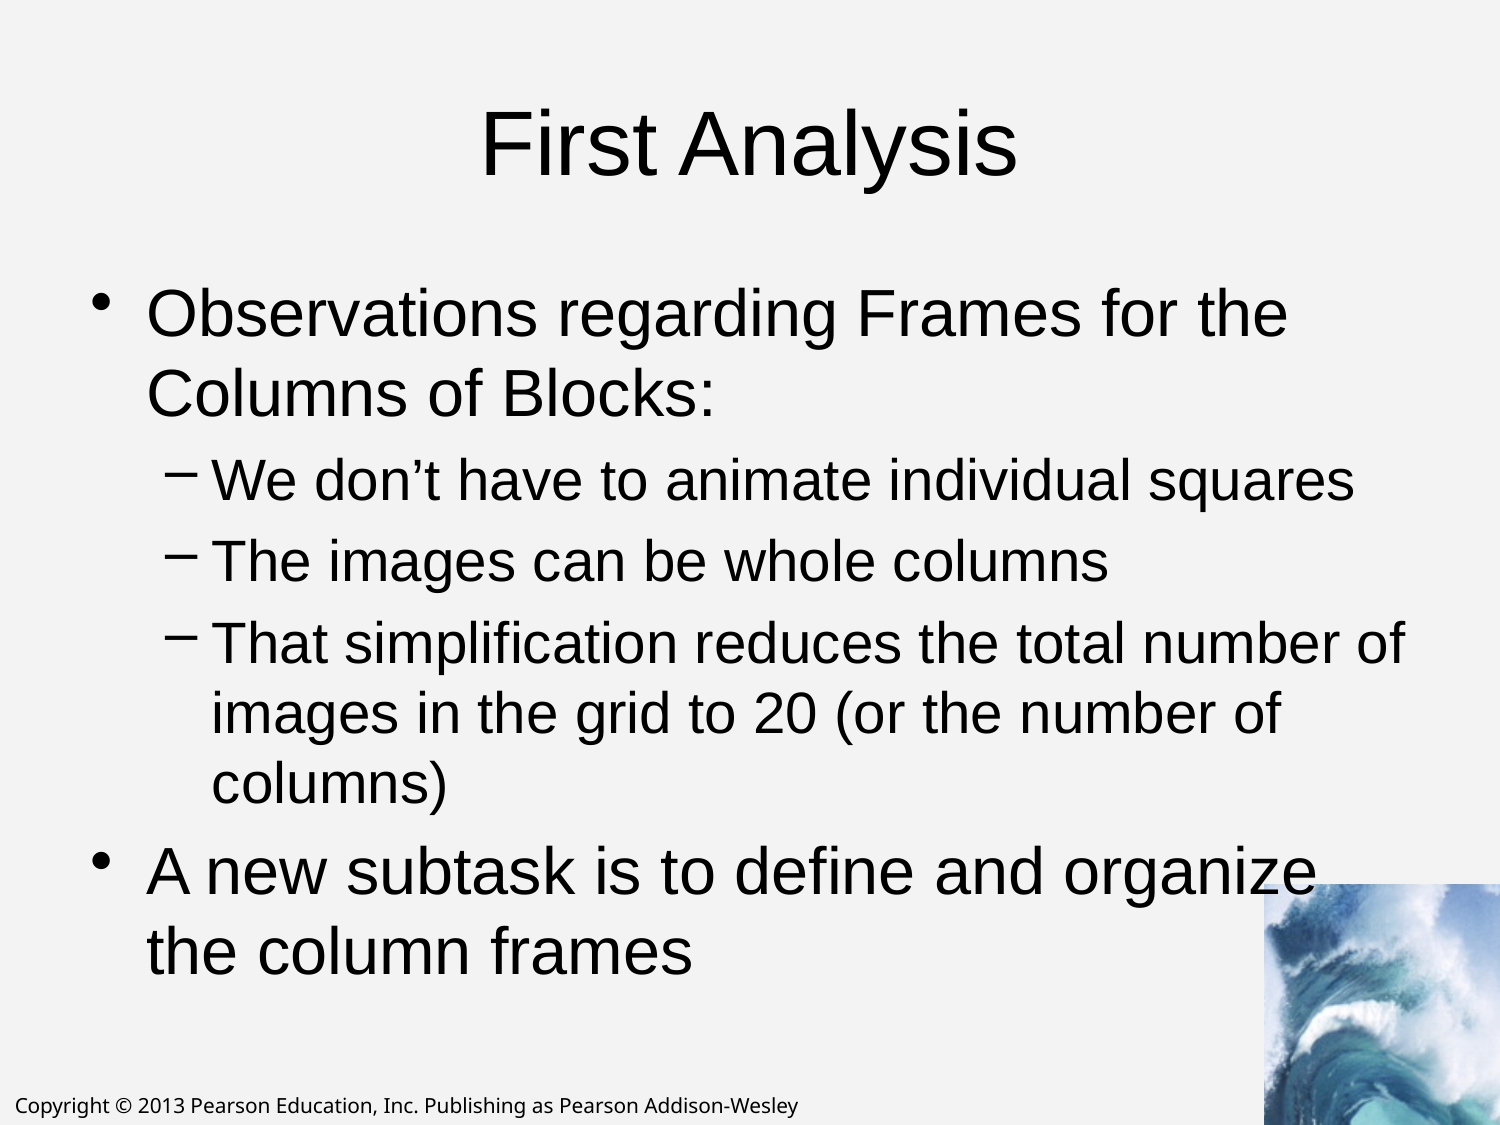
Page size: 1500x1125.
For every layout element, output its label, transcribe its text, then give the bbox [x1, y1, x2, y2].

picture [1264, 884, 1500, 1125]
title First Analysis [74, 44, 1426, 233]
list Observations regarding Frames for the Columns of Blocks: We don’t have to animate individual squares The images can be whole columns That simplification reduces the total number of images in the grid to 20 (or the number of columns) A new subtask is to define and organize the column frames [74, 262, 1426, 1006]
